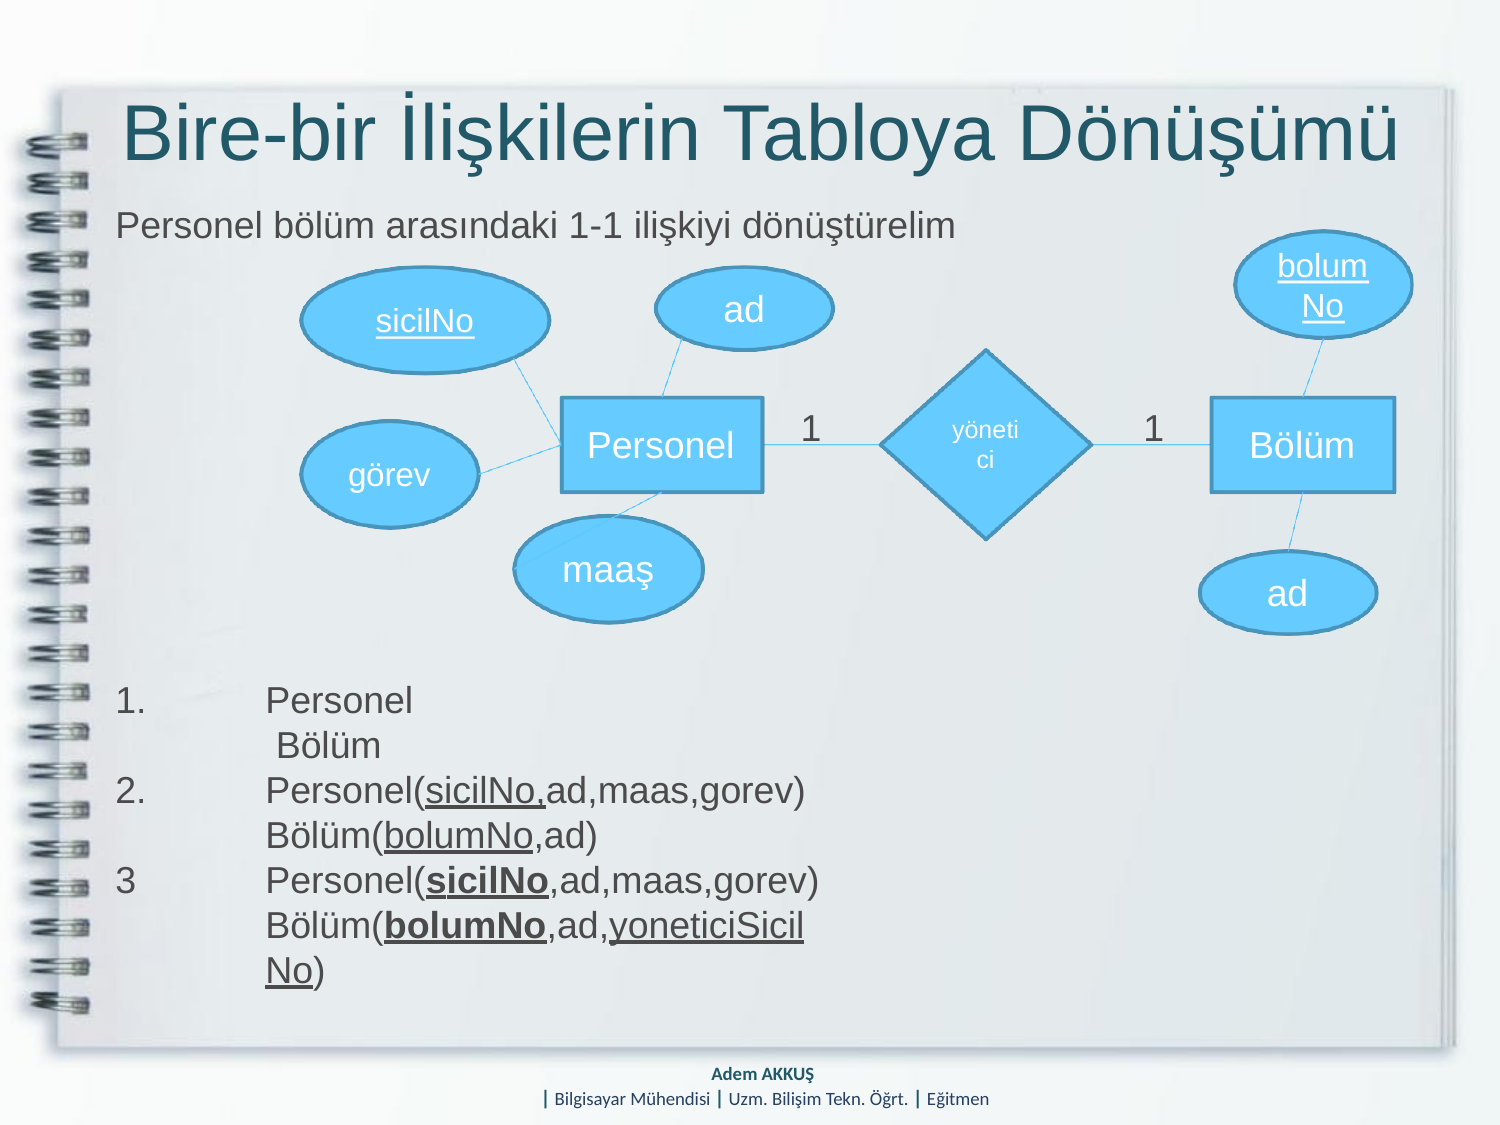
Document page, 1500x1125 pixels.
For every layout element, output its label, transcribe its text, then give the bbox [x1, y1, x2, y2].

text_box maaş [560, 543, 657, 591]
text_box Personel bölüm arasındaki 1-1 ilişkiyi dönüştürelim bolum [113, 200, 1371, 285]
text_box 1 [798, 401, 824, 449]
text_box 1. [113, 673, 149, 721]
text_box ad [721, 285, 768, 331]
footer Adem AKKUŞ | Bilgisayar Mühendisi | Uzm. Bilişim Tekn. Öğrt. | Eğitmen [450, 1061, 1080, 1110]
text_box sicilNo [373, 297, 477, 340]
text_box 3 [113, 853, 139, 901]
text_box 2. [113, 763, 150, 811]
text_box görev [346, 451, 434, 494]
text_box Personel [584, 418, 738, 467]
text_box Personel Bölüm Personel(sicilNo,ad,maas,gorev) Bölüm(bolumNo,ad) Personel(sicilNo,ad,maas,gorev) Bölüm(bolumNo,ad,yoneticiSicilNo) [263, 673, 870, 991]
text_box yöneti ci [949, 411, 1022, 474]
text_box ad [1264, 566, 1311, 614]
title Bire-bir İlişkilerin Tabloya Dönüşümü [119, 79, 1436, 270]
picture [0, 0, 1500, 1125]
text_box [299, 270, 1414, 636]
text_box Bölüm [1247, 418, 1358, 467]
text_box No [1299, 281, 1347, 324]
text_box 1 [1141, 401, 1167, 449]
